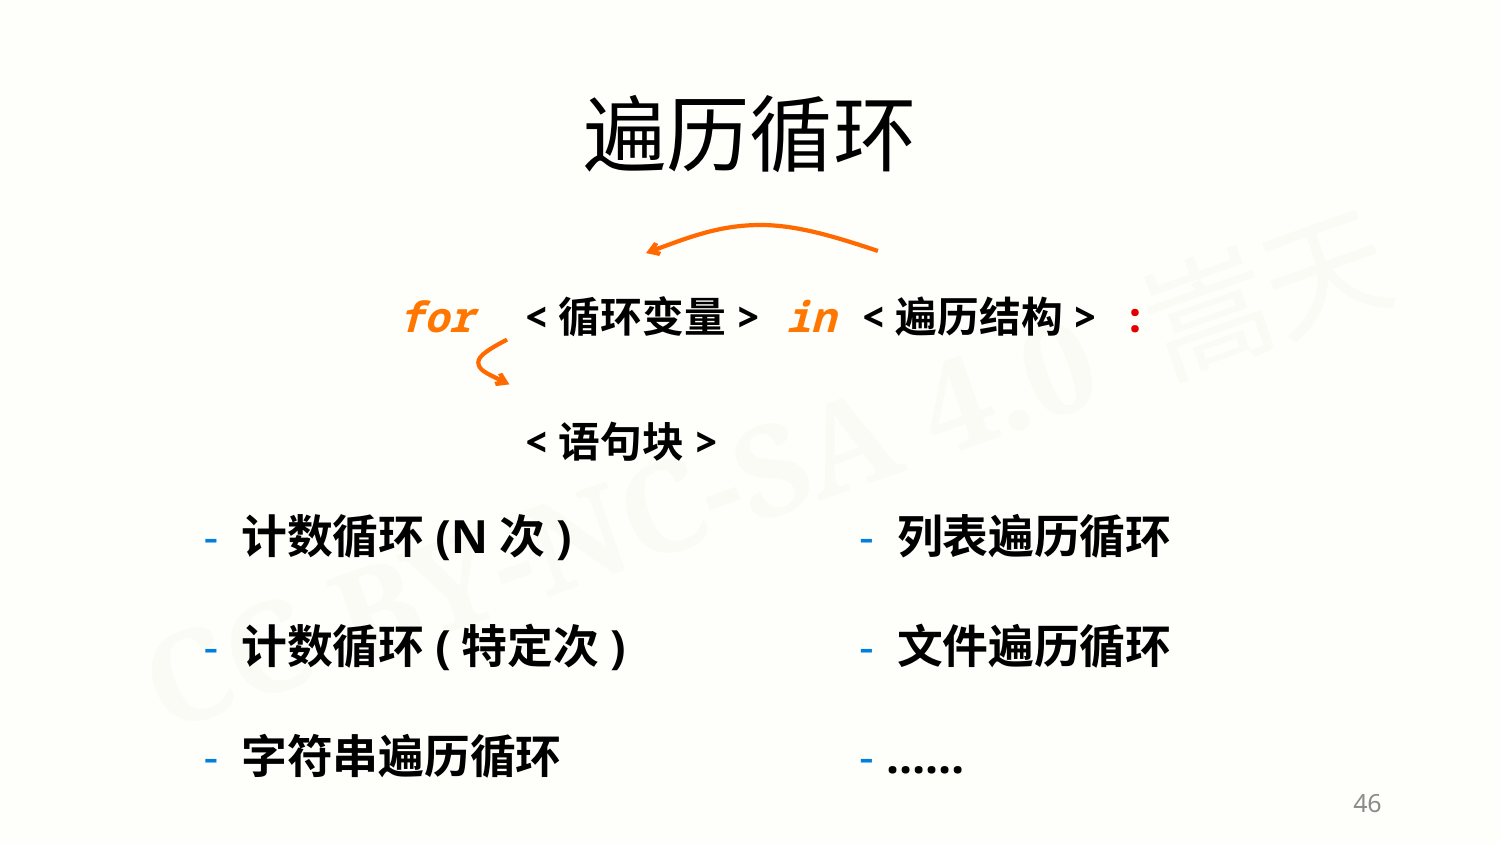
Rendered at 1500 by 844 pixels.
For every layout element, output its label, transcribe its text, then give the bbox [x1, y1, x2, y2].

text_box [478, 339, 510, 385]
text_box - 列表遍历循环 - 文件遍历循环 - …… [844, 445, 1326, 791]
text_box - 计数循环(N次) - 计数循环(特定次) - 字符串遍历循环 [188, 445, 670, 791]
text_box 遍历循环 [0, 79, 1500, 211]
text_box [646, 224, 878, 255]
text_box for <循环变量> in <遍历结构> : <语句块> [383, 208, 1093, 349]
slide_number 46 [1059, 782, 1397, 828]
